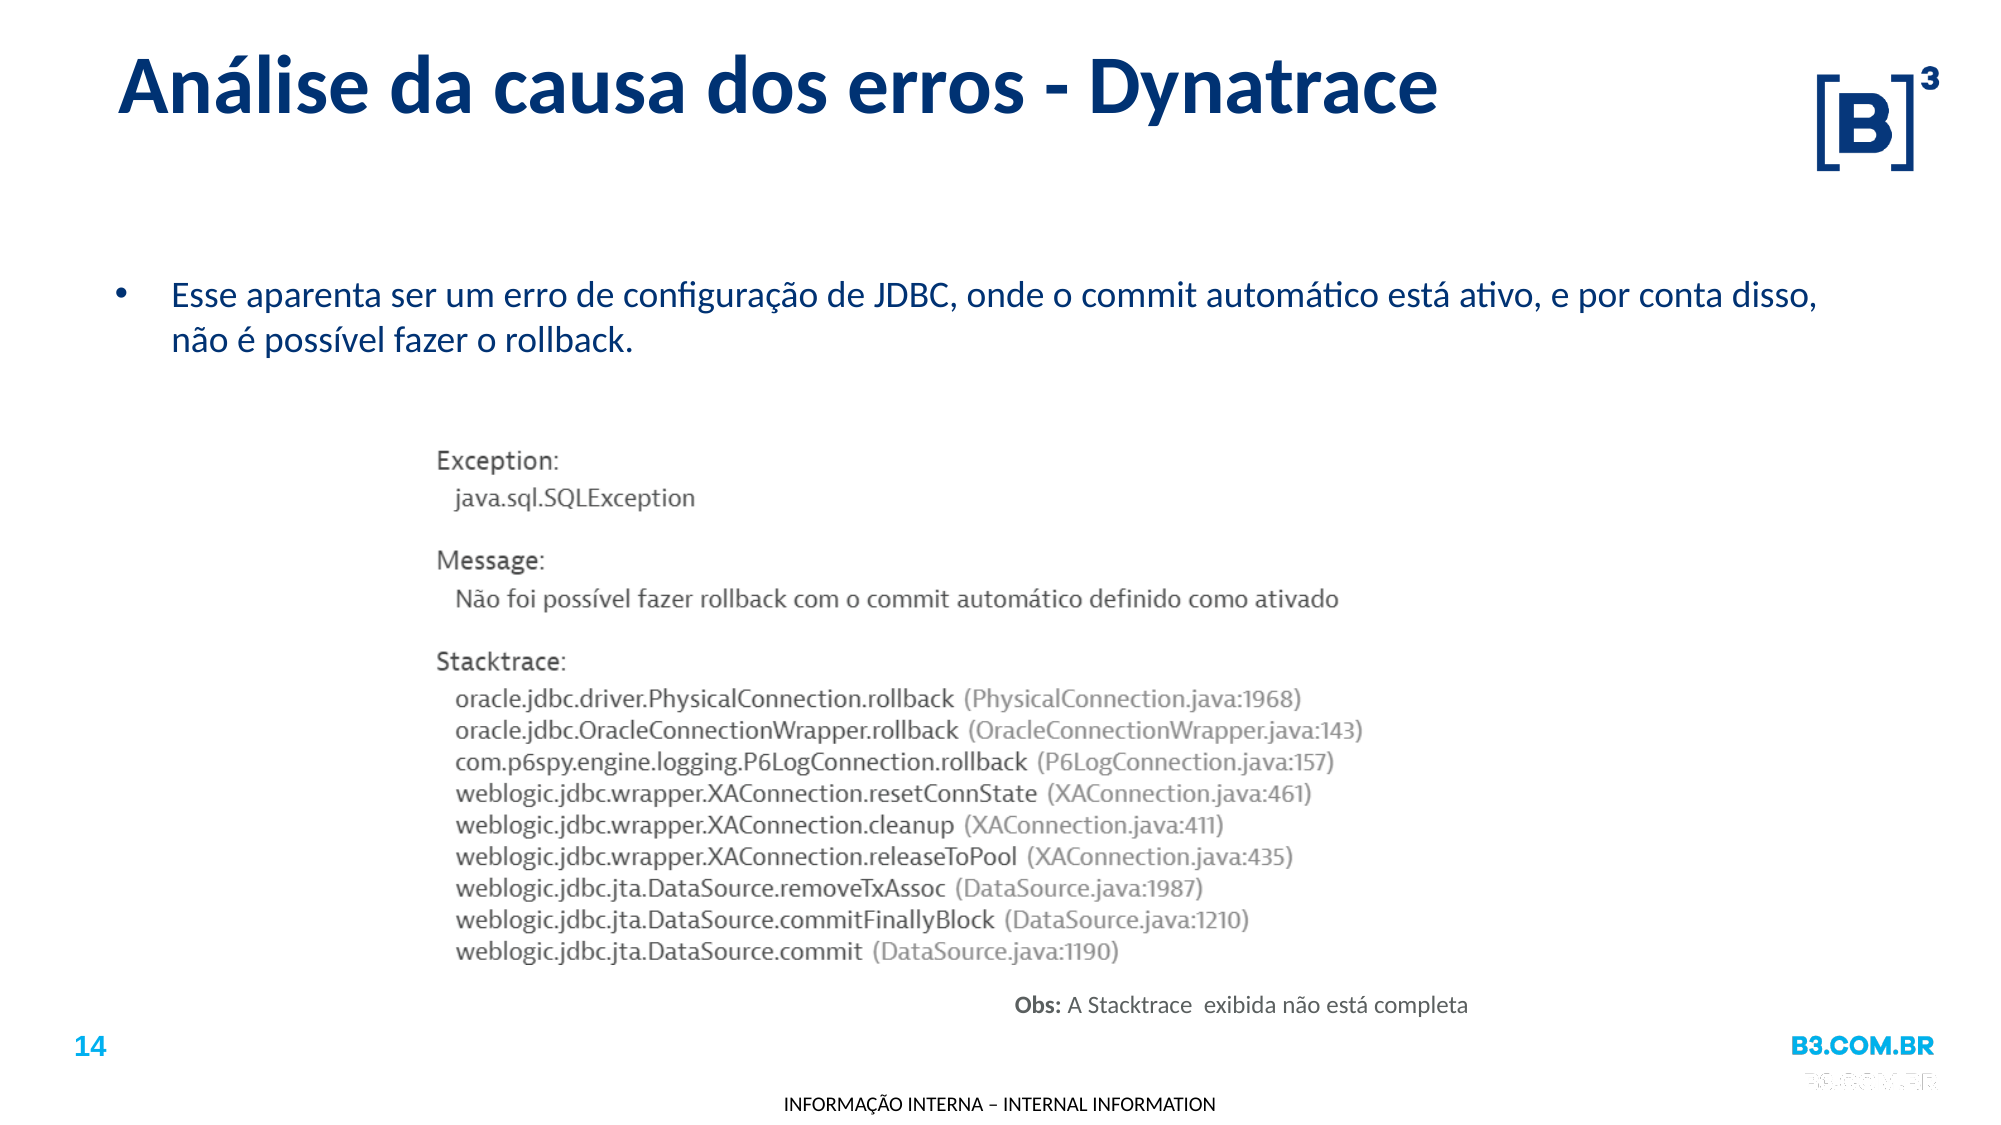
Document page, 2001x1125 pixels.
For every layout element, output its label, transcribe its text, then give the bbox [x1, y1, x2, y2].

list Esse aparenta ser um erro de configuração de JDBC, onde o commit automático está ativo, e por conta disso, não é possível fazer o rollback. [99, 262, 1900, 423]
picture [1791, 1031, 1934, 1059]
title Análise da causa dos erros - Dynatrace [23, 0, 1536, 161]
picture [1803, 1069, 1938, 1094]
text_box Obs: A Stacktrace exibida não está completa [999, 981, 1582, 1027]
picture [416, 437, 1584, 965]
picture [1771, 28, 1959, 217]
